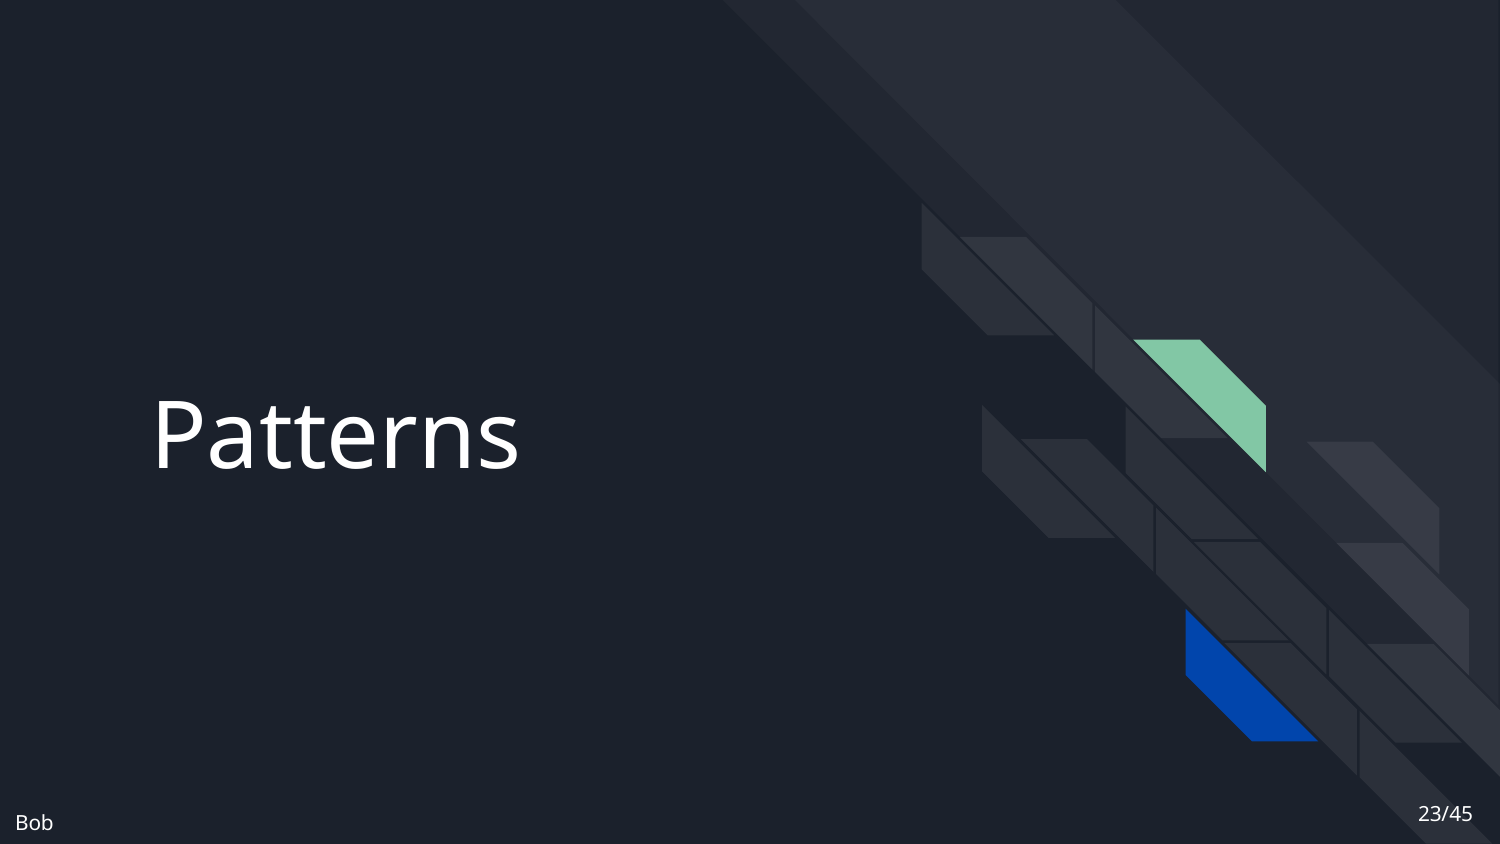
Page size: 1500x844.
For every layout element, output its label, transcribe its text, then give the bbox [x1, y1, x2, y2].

title Patterns [135, 336, 888, 526]
list 23/45 [1403, 781, 1500, 844]
list Bob [0, 791, 118, 844]
